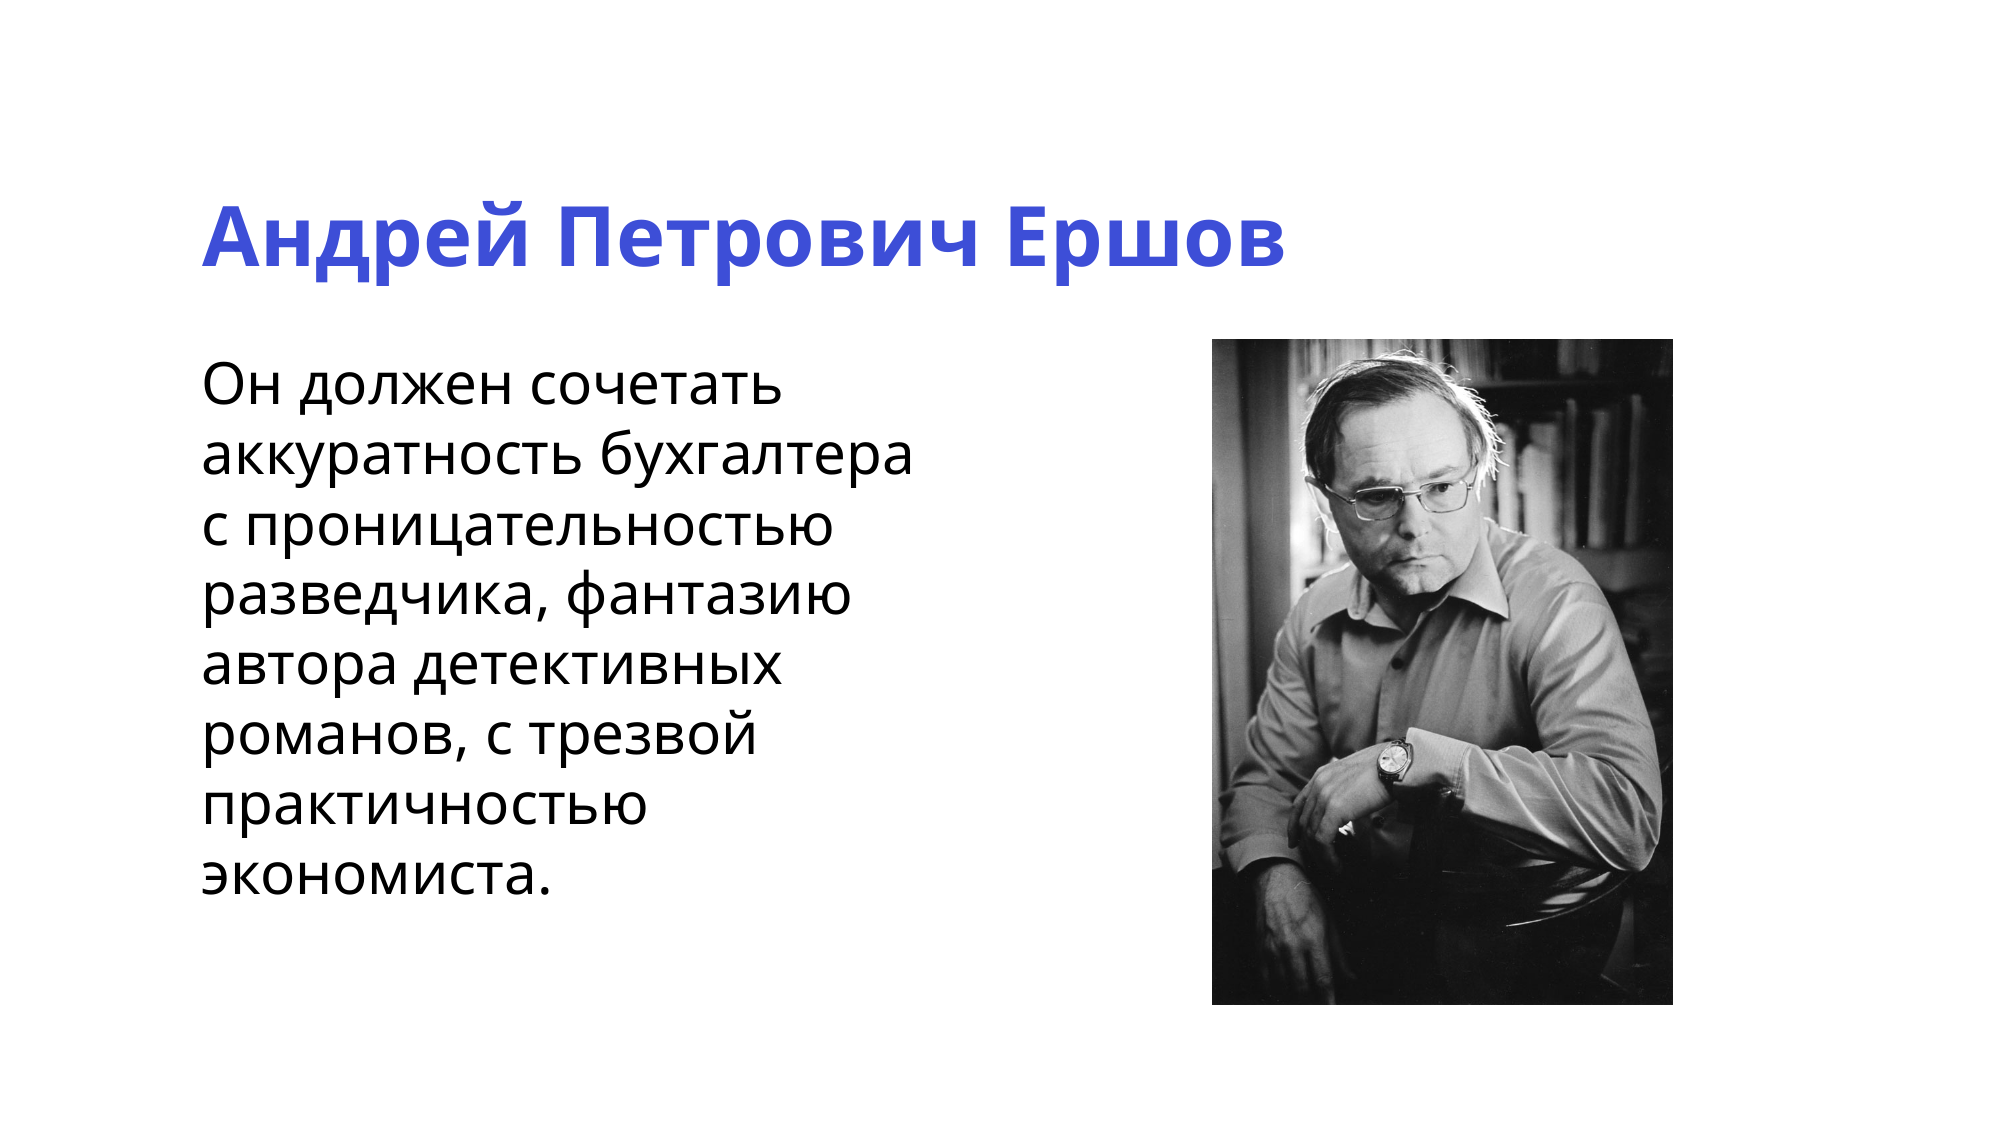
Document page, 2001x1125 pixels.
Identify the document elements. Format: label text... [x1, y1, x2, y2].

picture [1212, 339, 1673, 1005]
text_box Андрей Петрович Ершов [187, 187, 1816, 307]
text_box Он должен сочетать аккуратность бухгалтера с проницательностью разведчика, фантазию автора детективных романов, с трезвой практичностью экономиста. [186, 339, 1000, 914]
